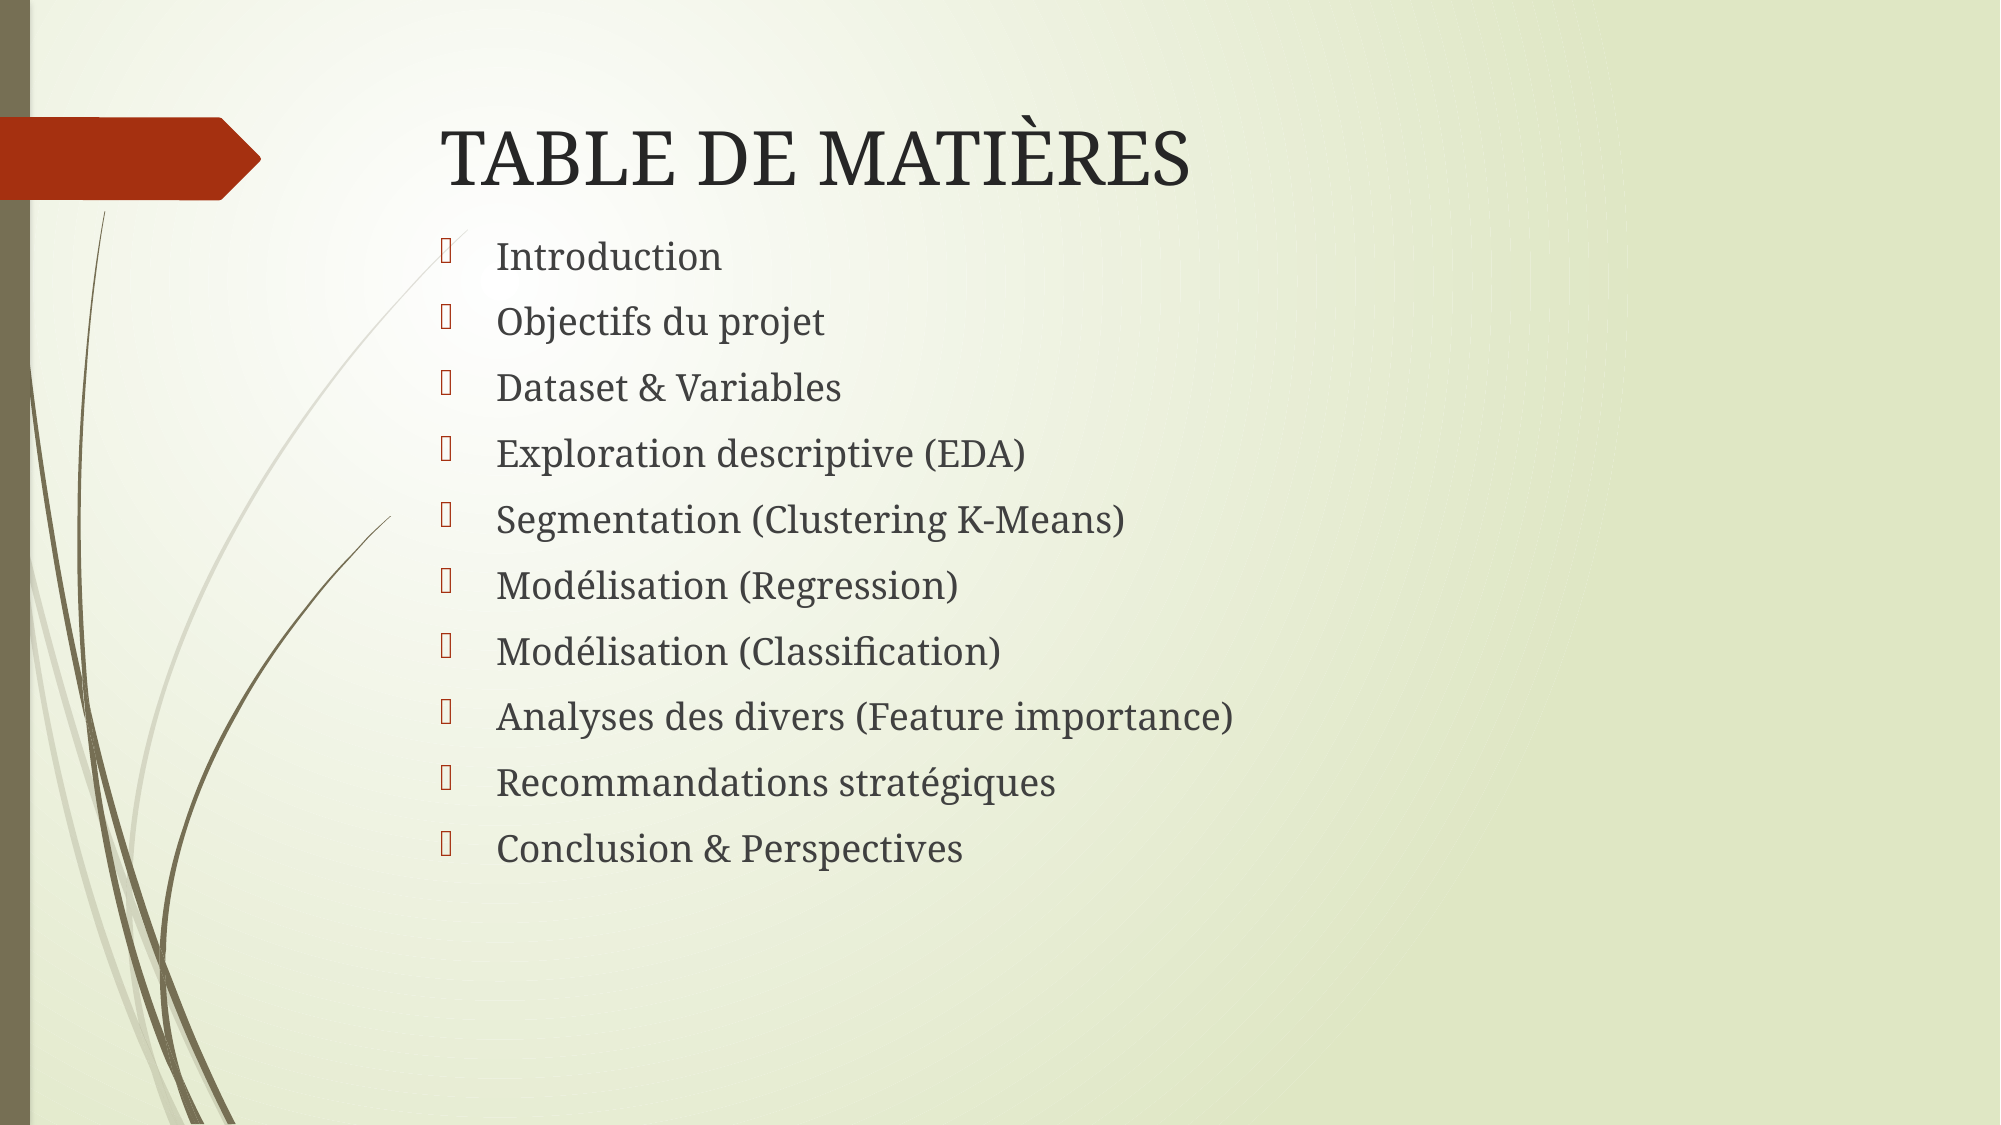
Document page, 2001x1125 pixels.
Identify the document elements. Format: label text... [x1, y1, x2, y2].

title TABLE DE MATIÈRES [425, 102, 1888, 224]
list Introduction Objectifs du projet Dataset & Variables Exploration descriptive (EDA) Segmentation (Clustering K-Means) Modélisation (Regression) Modélisation (Classification) Analyses des divers (Feature importance) Recommandations stratégiques Conclusion & Perspectives [424, 224, 1888, 970]
